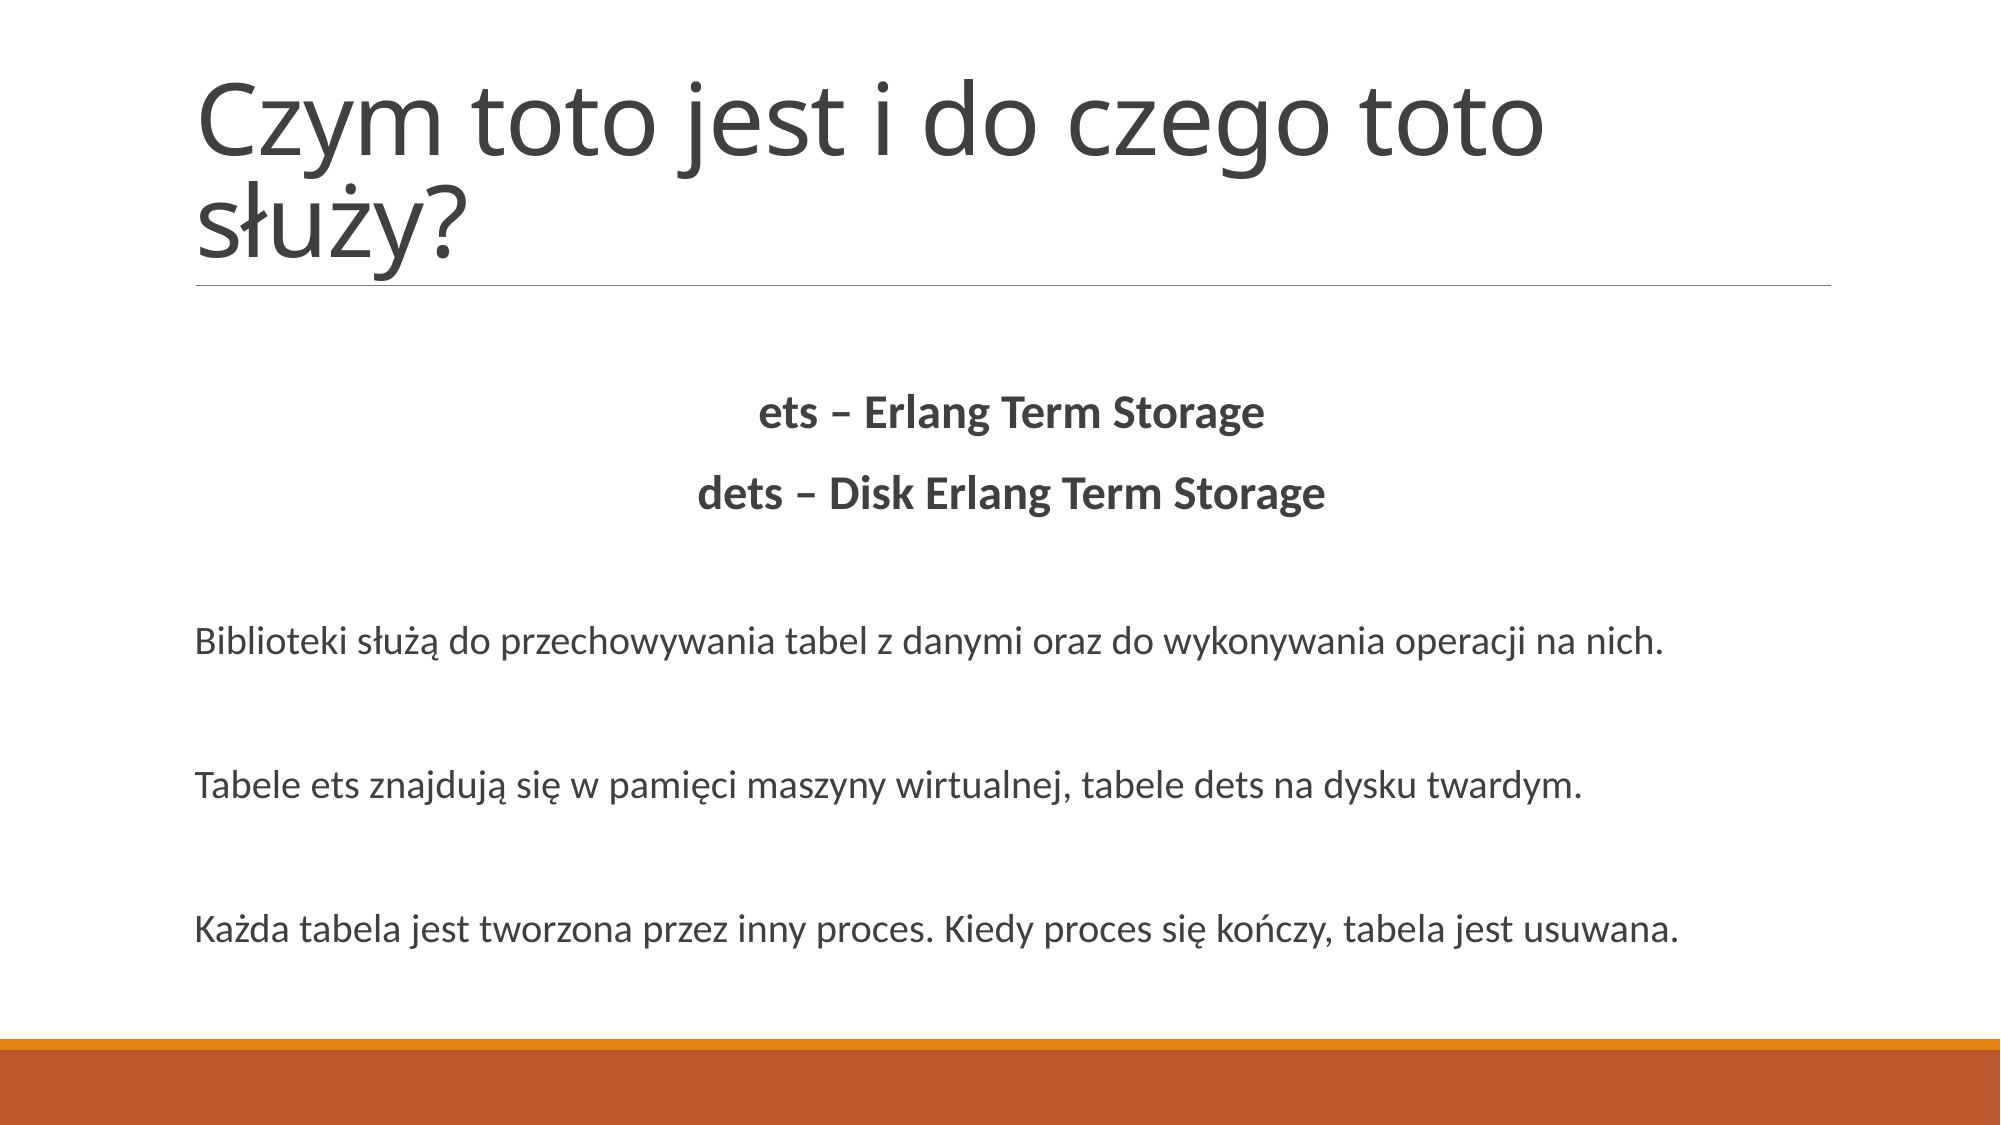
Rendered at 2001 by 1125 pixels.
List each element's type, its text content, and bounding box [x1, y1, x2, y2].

list ets – Erlang Term Storage dets – Disk Erlang Term Storage Biblioteki służą do przechowywania tabel z danymi oraz do wykonywania operacji na nich. Tabele ets znajdują się w pamięci maszyny wirtualnej, tabele dets na dysku twardym. Każda tabela jest tworzona przez inny proces. Kiedy proces się kończy, tabela jest usuwana. [180, 302, 1830, 963]
title Czym toto jest i do czego toto służy? [180, 47, 1830, 285]
